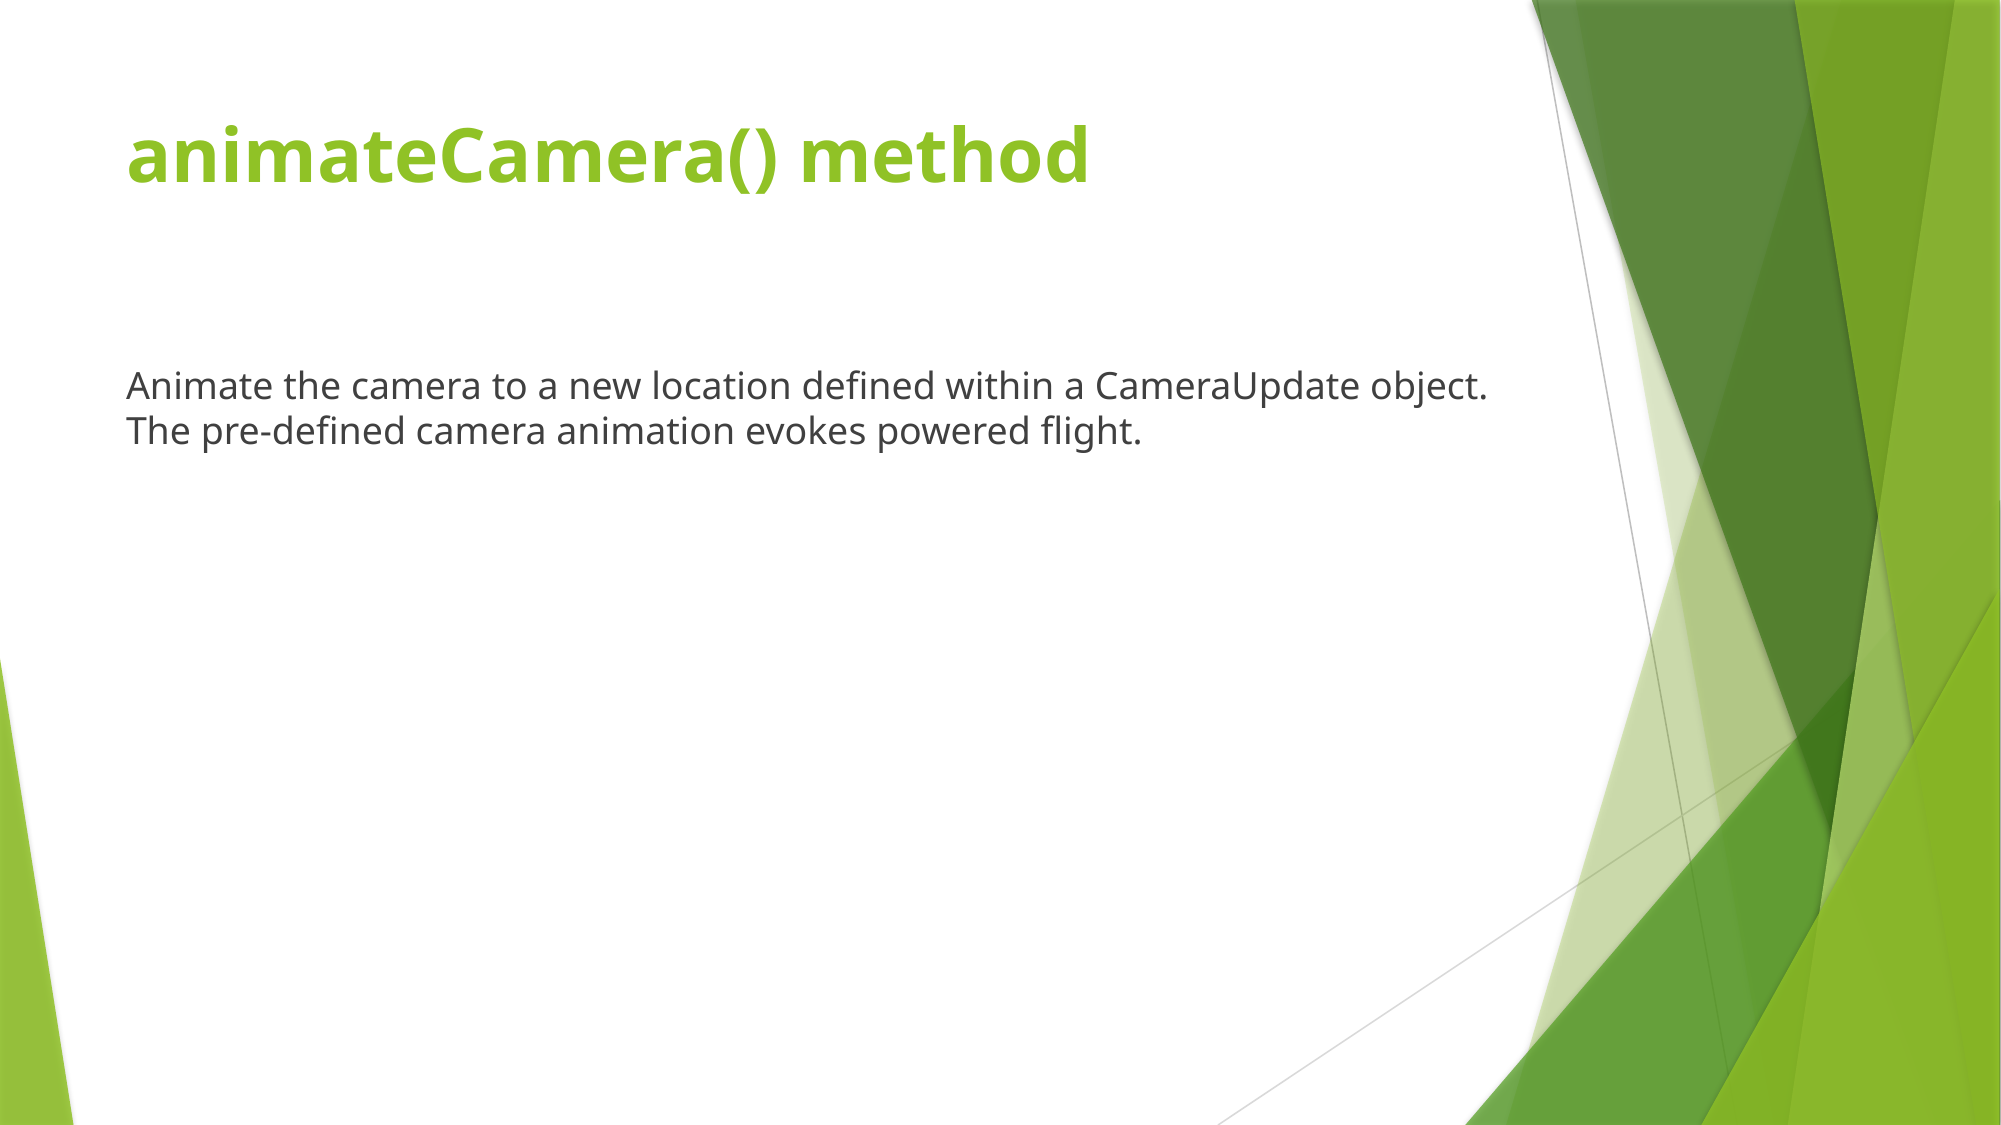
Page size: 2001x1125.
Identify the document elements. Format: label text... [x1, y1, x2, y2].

title animateCamera() method [111, 99, 1522, 317]
list Animate the camera to a new location defined within a CameraUpdate object. The pre-defined camera animation evokes powered flight. [111, 354, 1522, 992]
